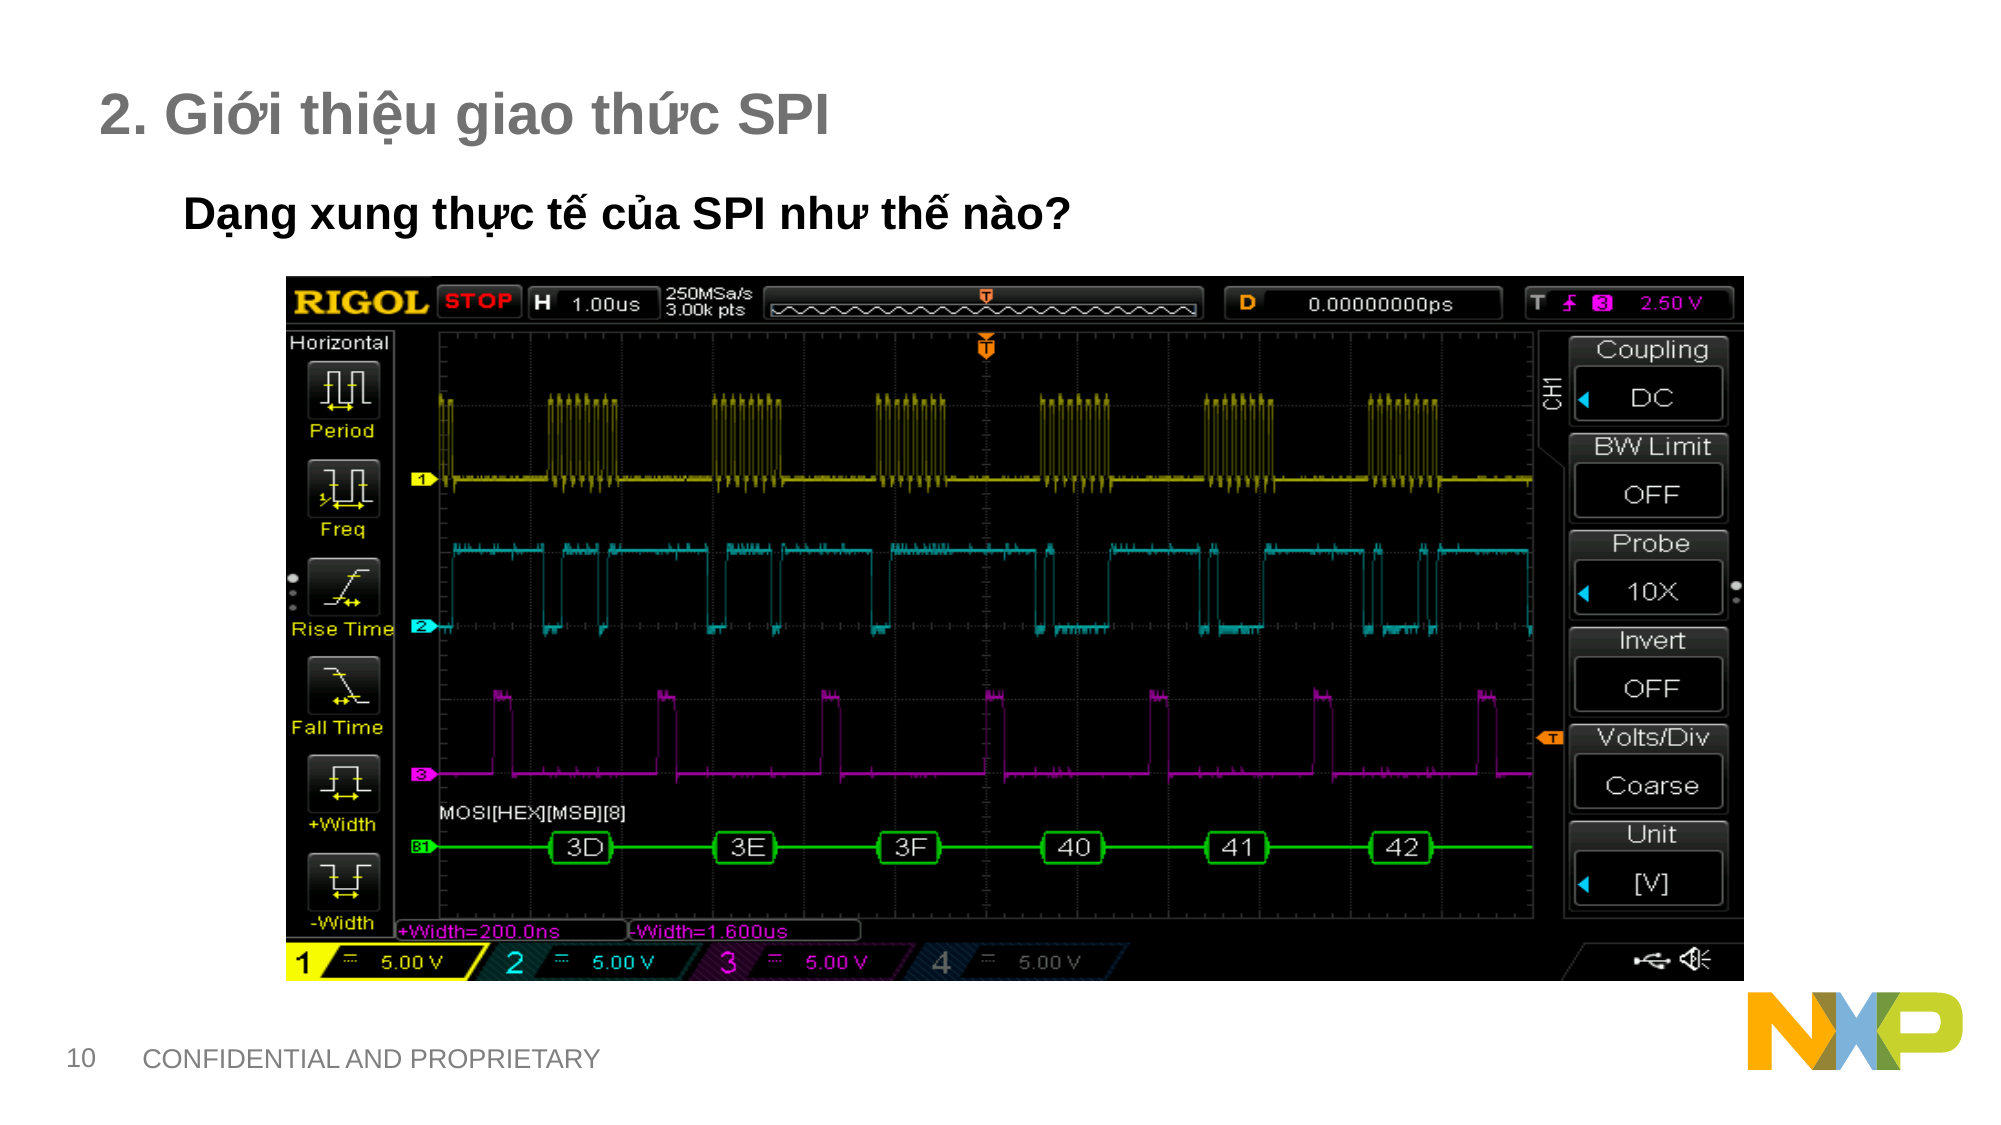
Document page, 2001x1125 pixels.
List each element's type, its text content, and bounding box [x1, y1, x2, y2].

picture [286, 276, 1744, 981]
title 2. Giới thiệu giao thức SPI [84, 68, 1911, 161]
text_box Dạng xung thực tế của SPI như thế nào? [168, 176, 1427, 255]
